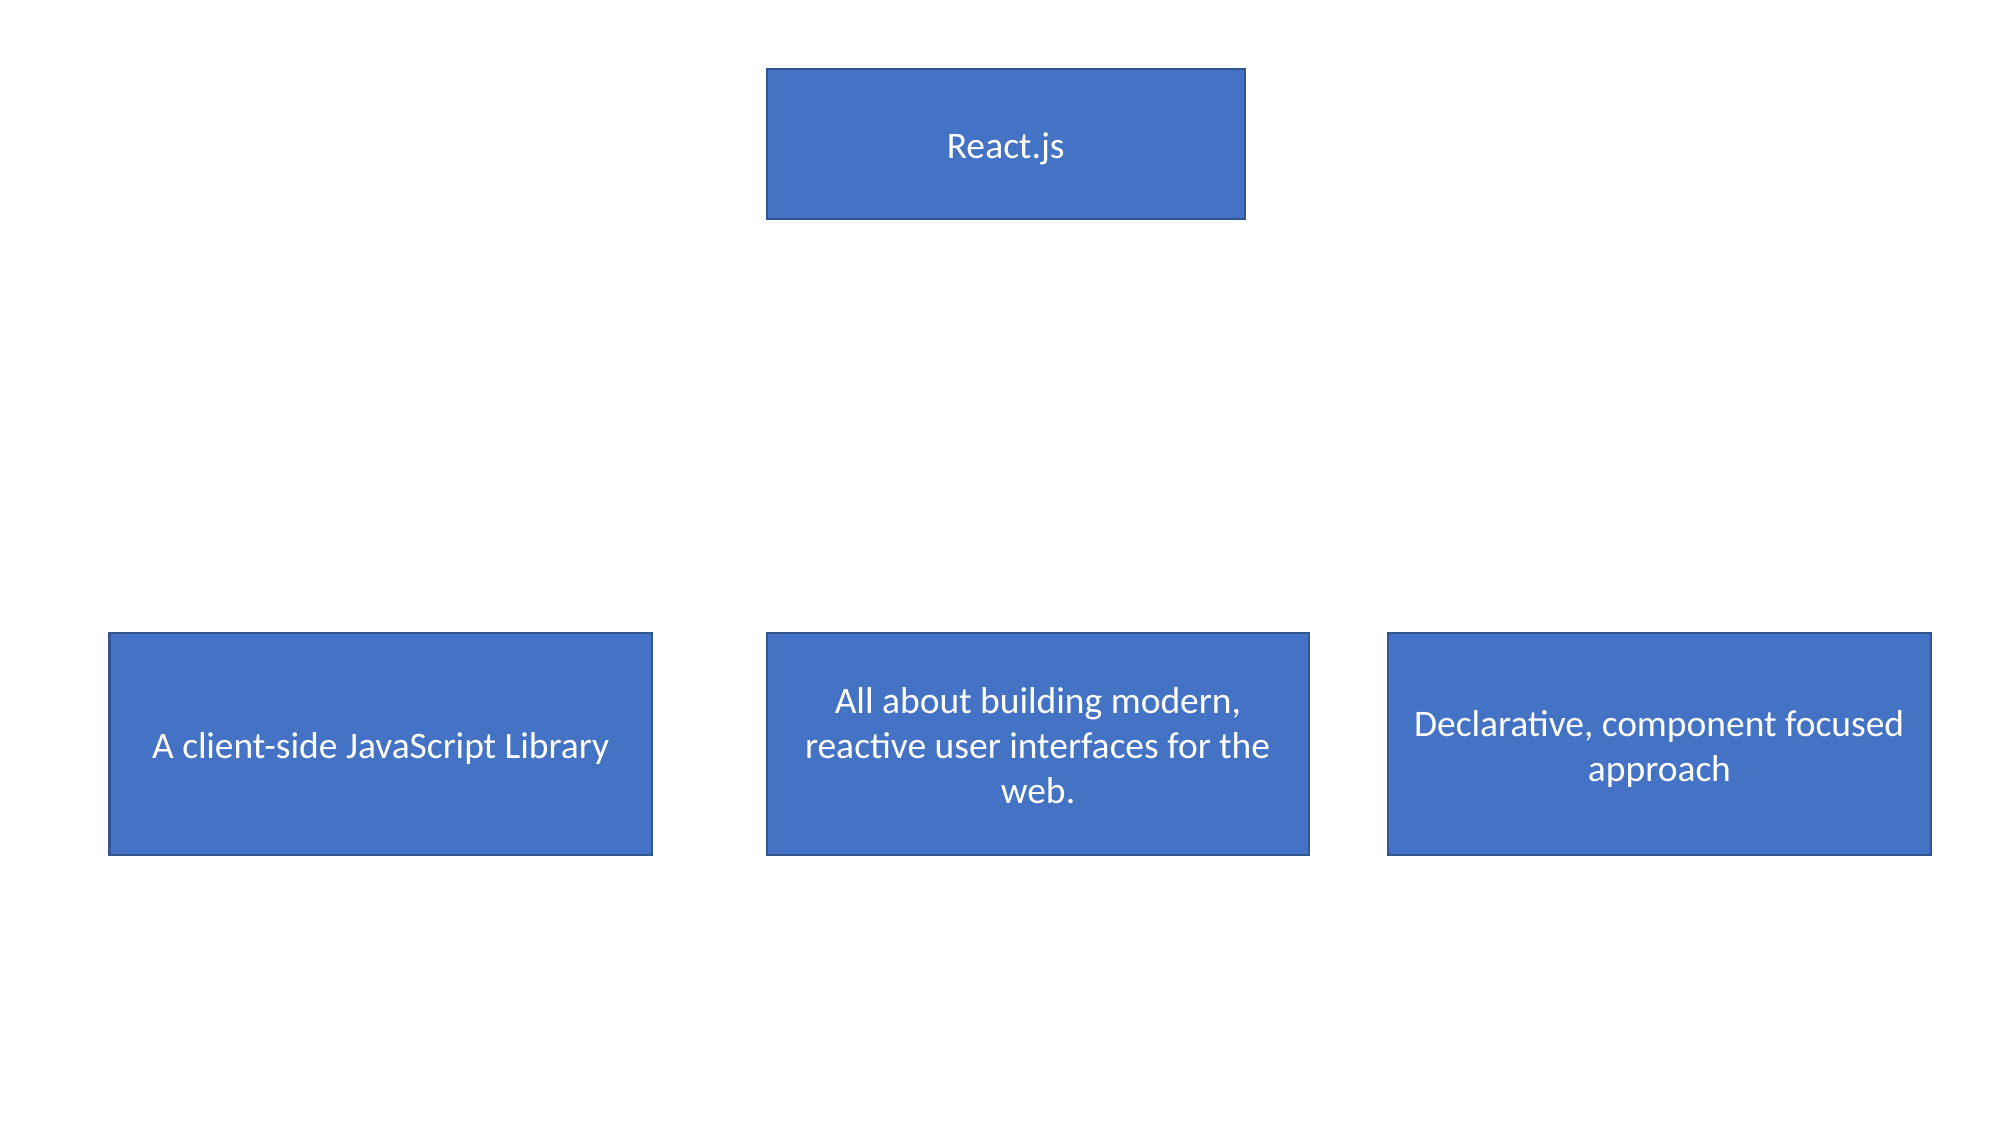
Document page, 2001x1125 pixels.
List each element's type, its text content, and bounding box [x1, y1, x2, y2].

text_box React.js [766, 68, 1246, 220]
text_box Declarative, component focused approach [1387, 632, 1932, 856]
text_box A client-side JavaScript Library [108, 632, 653, 856]
text_box All about building modern, reactive user interfaces for the web. [766, 632, 1310, 856]
